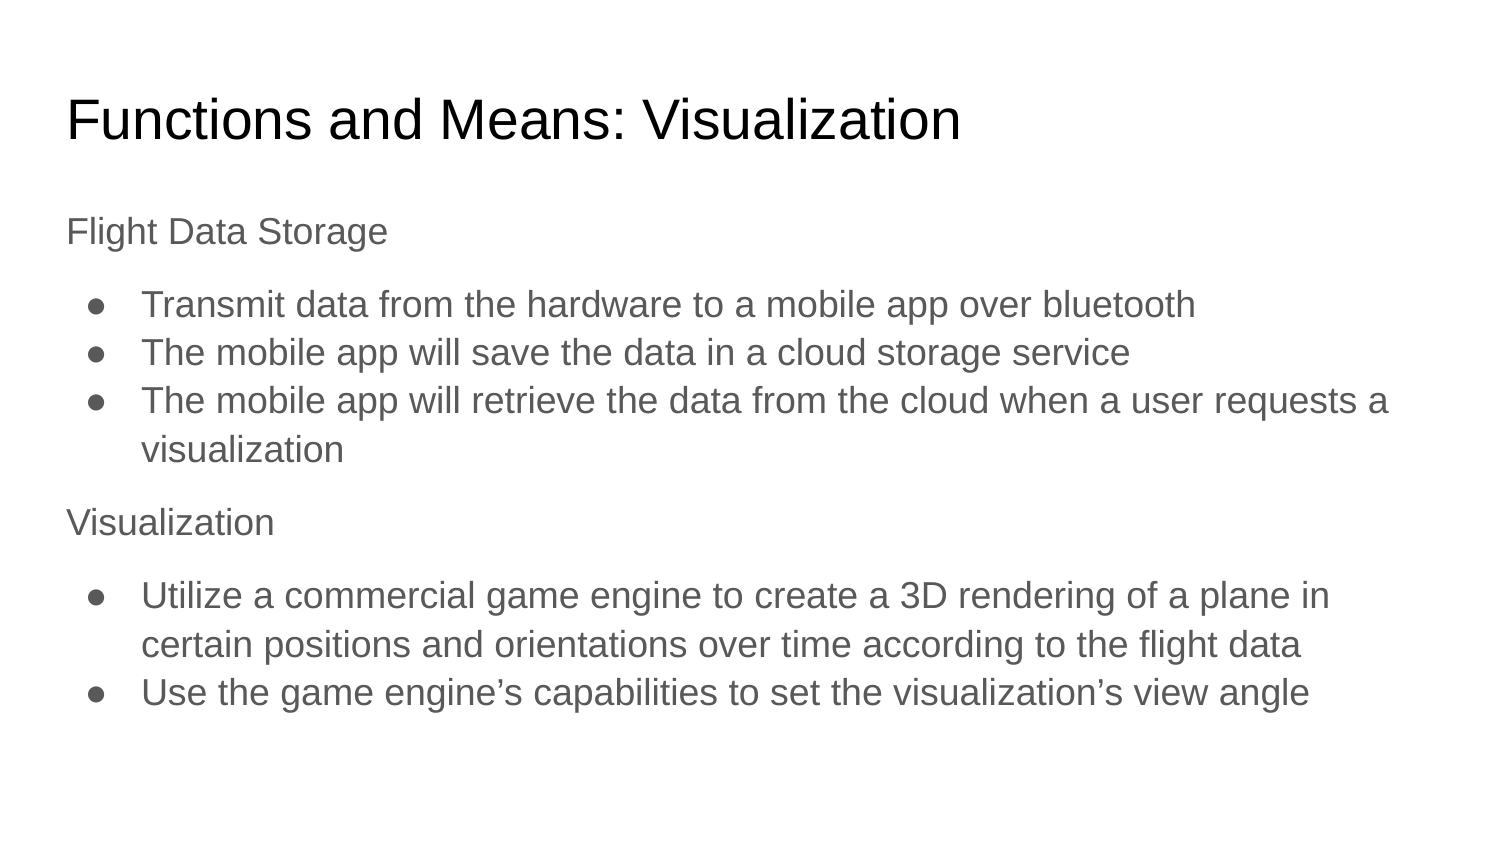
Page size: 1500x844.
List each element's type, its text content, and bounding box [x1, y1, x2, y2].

title Functions and Means: Visualization [51, 72, 1449, 167]
list Flight Data Storage Transmit data from the hardware to a mobile app over bluetooth The mobile app will save the data in a cloud storage service The mobile app will retrieve the data from the cloud when a user requests a visualization Visualization Utilize a commercial game engine to create a 3D rendering of a plane in certain positions and orientations over time according to the flight data Use the game engine’s capabilities to set the visualization’s view angle [51, 189, 1449, 750]
